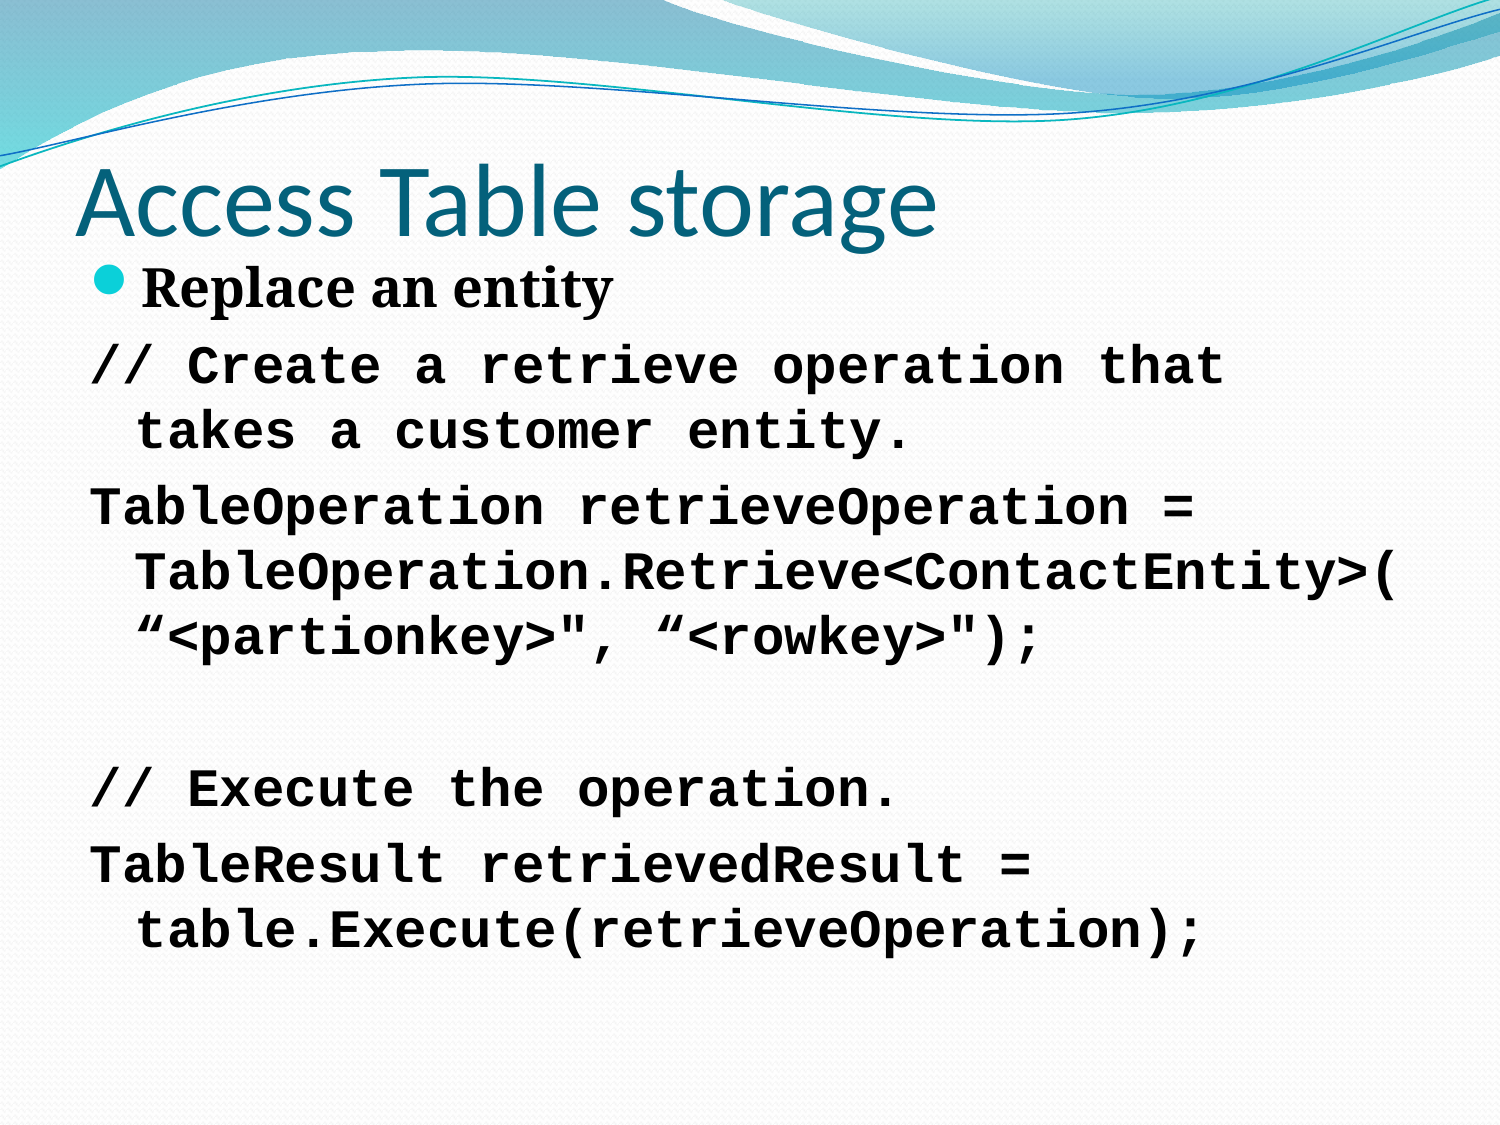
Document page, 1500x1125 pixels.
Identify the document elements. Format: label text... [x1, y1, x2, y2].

title Access Table storage [75, 115, 1425, 246]
list Replace an entity // Create a retrieve operation that takes a customer entity. TableOperation retrieveOperation = TableOperation.Retrieve<ContactEntity>(“<partionkey>", “<rowkey>"); // Execute the operation. TableResult retrievedResult = table.Execute(retrieveOperation); [75, 246, 1425, 1125]
